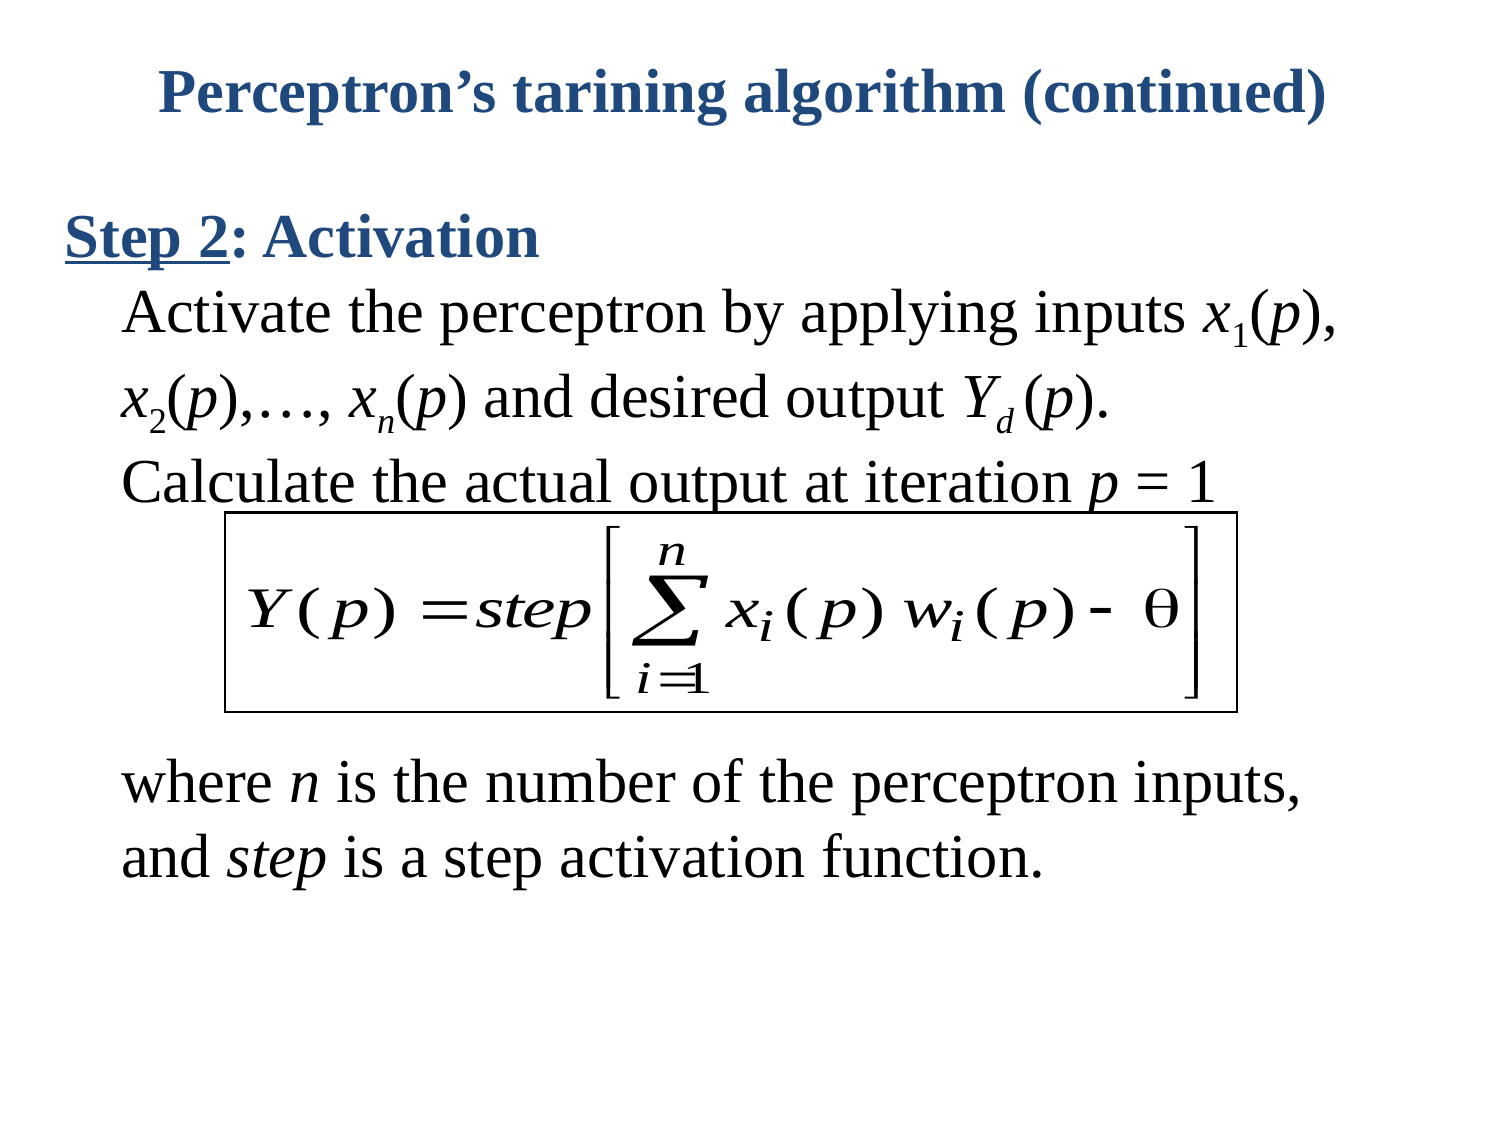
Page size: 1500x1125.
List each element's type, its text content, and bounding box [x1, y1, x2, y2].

text_box [1226, 512, 1238, 713]
text_box Step 2: Activation Activate the perceptron by applying inputs x1(p), x2(p),…, xn(p) and desired output Yd (p). Calculate the actual output at iteration p = 1 where n is the number of the perceptron inputs, and step is a step activation function. [49, 187, 1388, 863]
text_box Perceptron’s tarining algorithm (continued) [62, 49, 1425, 125]
text_box [225, 512, 235, 713]
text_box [237, 512, 1226, 714]
